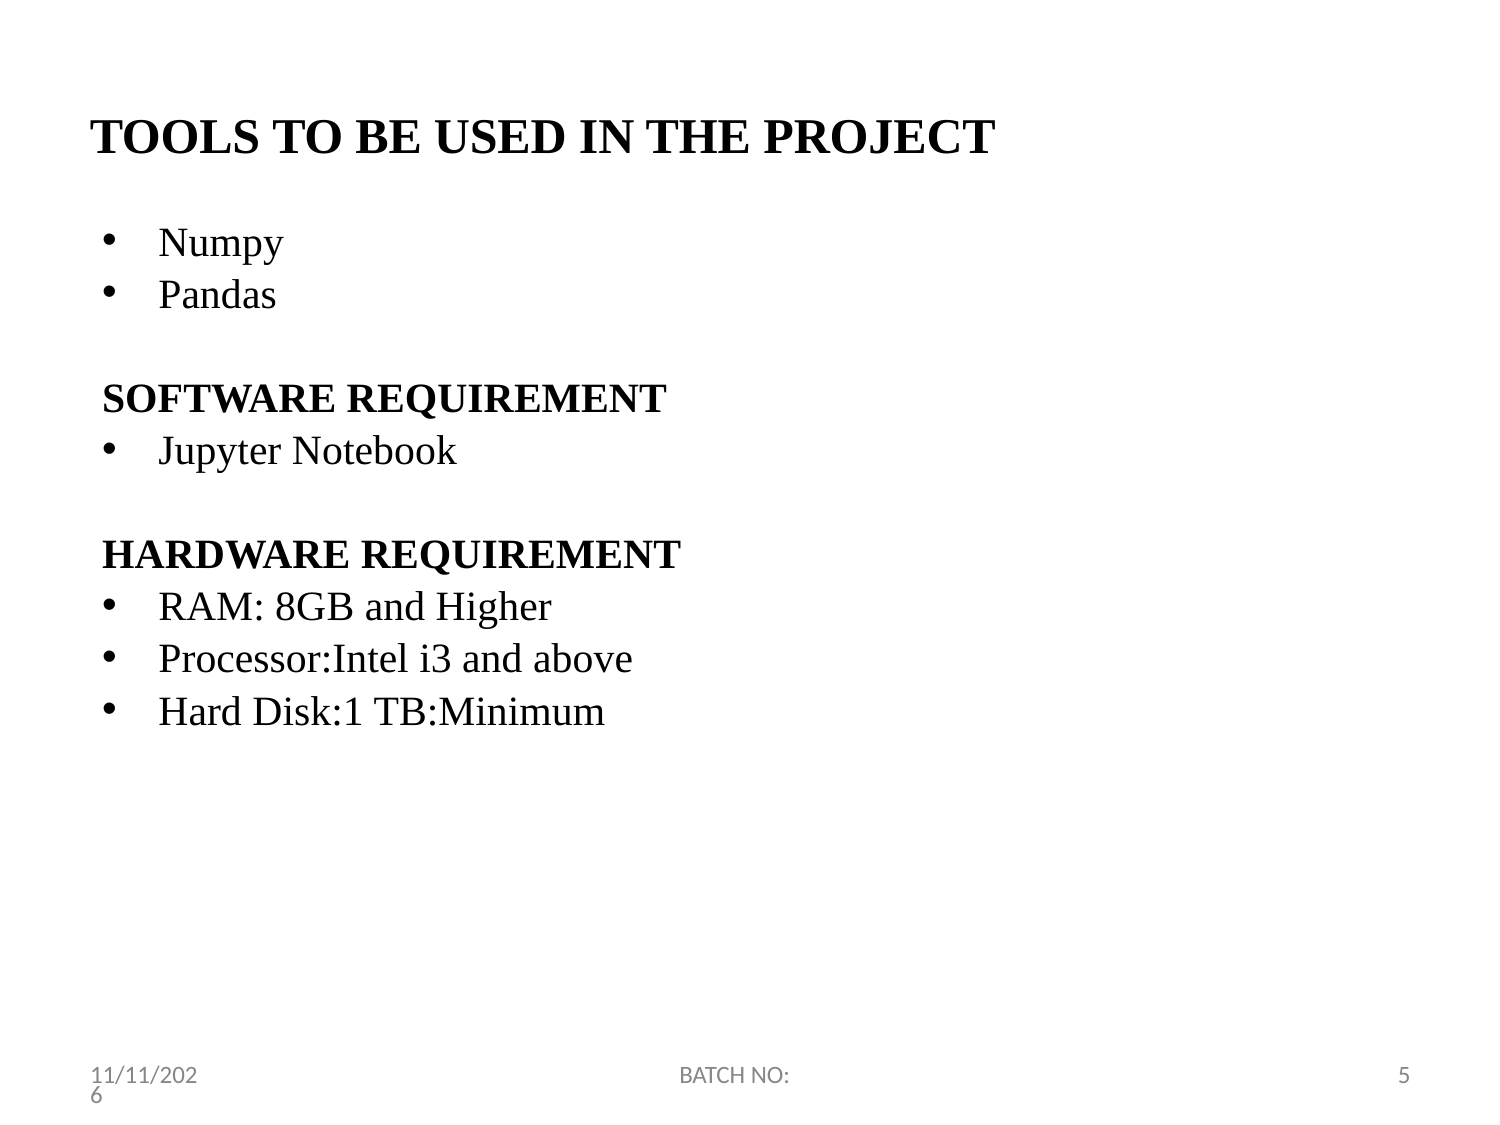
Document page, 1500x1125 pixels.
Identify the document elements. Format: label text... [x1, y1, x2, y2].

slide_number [87, 1062, 209, 1125]
slide_number 5 [1393, 1062, 1415, 1125]
text_box Numpy Pandas SOFTWARE REQUIREMENT Jupyter Notebook HARDWARE REQUIREMENT RAM: 8GB and Higher Processor:Intel i3 and above Hard Disk:1 TB:Minimum [99, 212, 1313, 734]
text_box TOOLS TO BE USED IN THE PROJECT [87, 101, 1002, 164]
footer BATCH NO: [677, 1062, 796, 1125]
